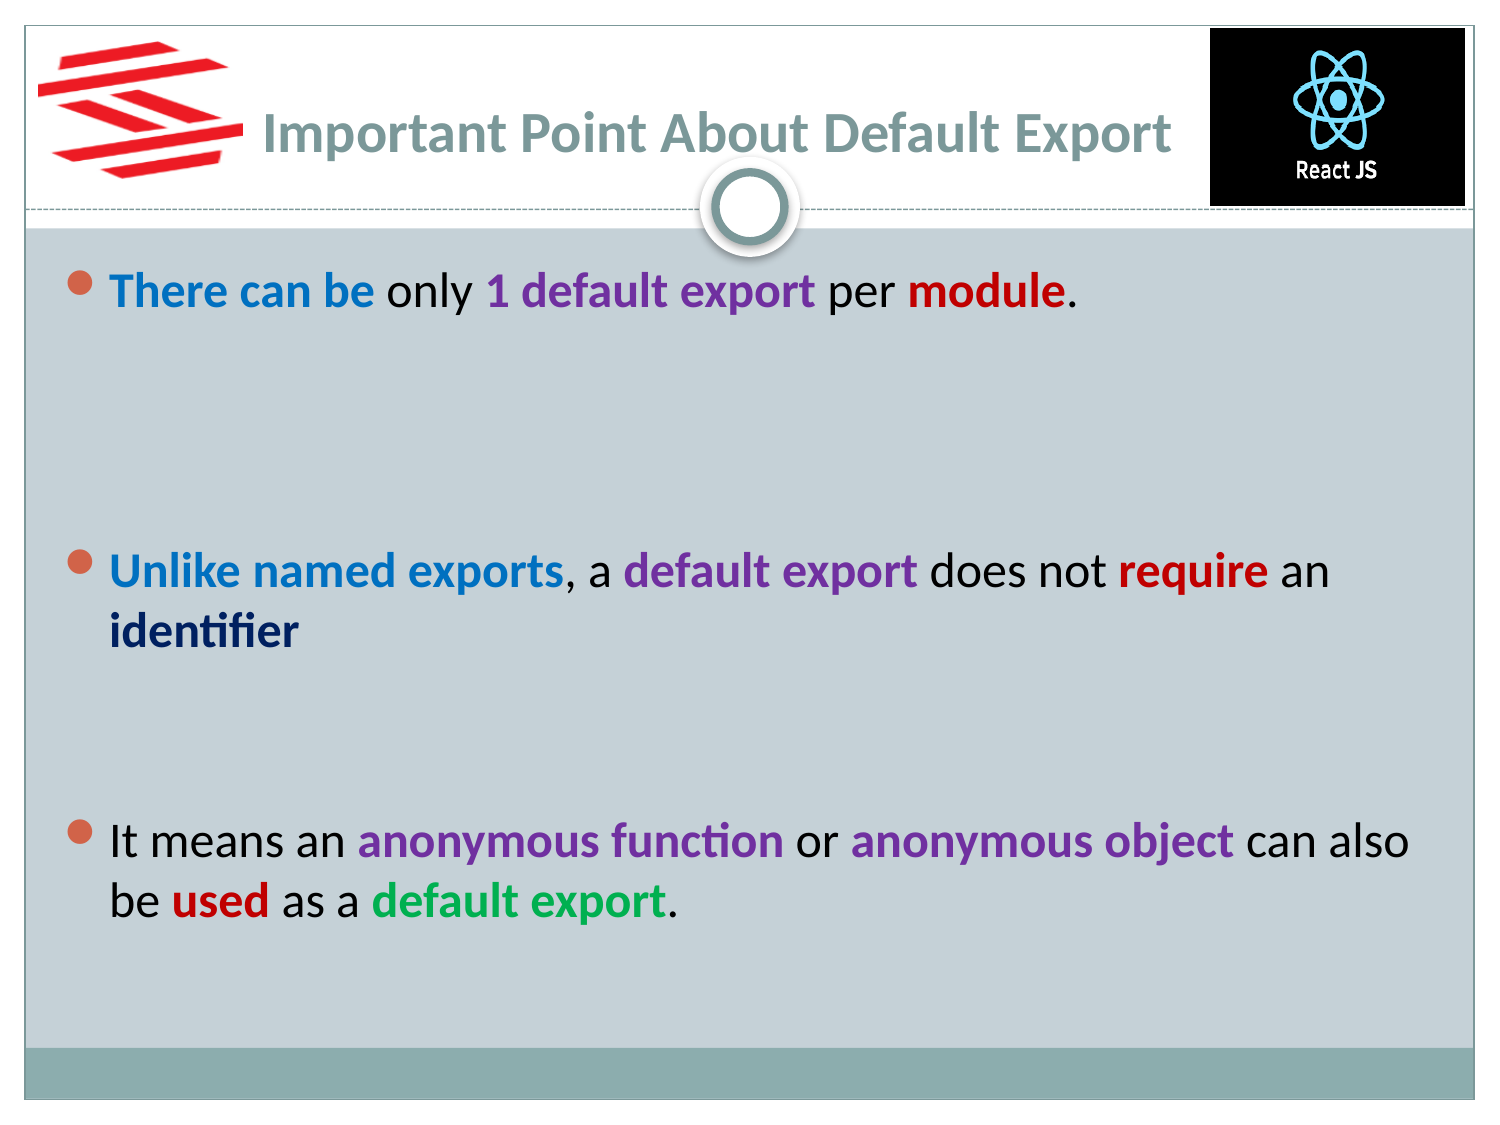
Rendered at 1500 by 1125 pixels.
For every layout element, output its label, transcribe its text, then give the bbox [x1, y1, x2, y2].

picture [37, 40, 243, 185]
list There can be only 1 default export per module. Unlike named exports, a default export does not require an identifier It means an anonymous function or anonymous object can also be used as a default export. [49, 250, 1445, 1047]
title Important Point About Default Export [17, 46, 31, 172]
picture [1210, 28, 1466, 206]
title Important Point About Default Export [248, 46, 1203, 172]
